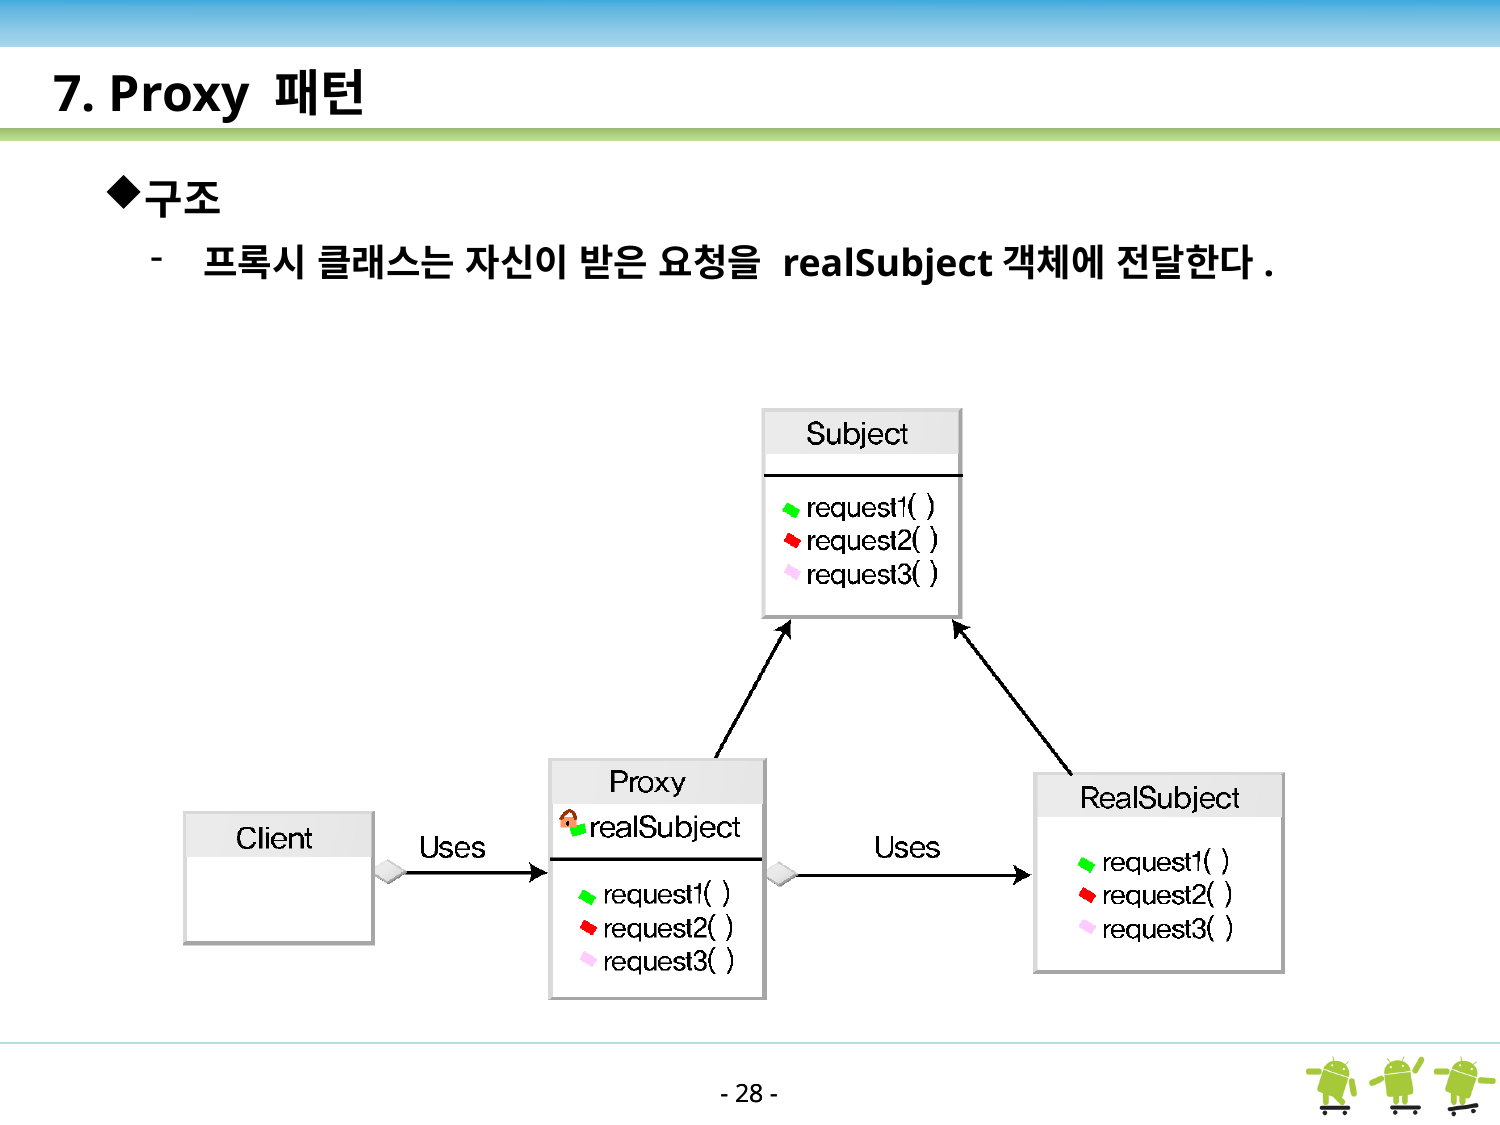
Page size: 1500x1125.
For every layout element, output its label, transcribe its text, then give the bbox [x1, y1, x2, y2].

picture [1300, 1048, 1500, 1125]
text_box 7. Proxy 패턴 [53, 42, 971, 111]
text_box 프록시 클래스는 자신이 받은 요청을 realSubject객체에 전달한다. [135, 231, 1388, 292]
picture [182, 408, 1286, 1001]
text_box 구조 [88, 140, 1424, 231]
text_box - 28 - [574, 1070, 925, 1125]
picture [0, 0, 1500, 47]
